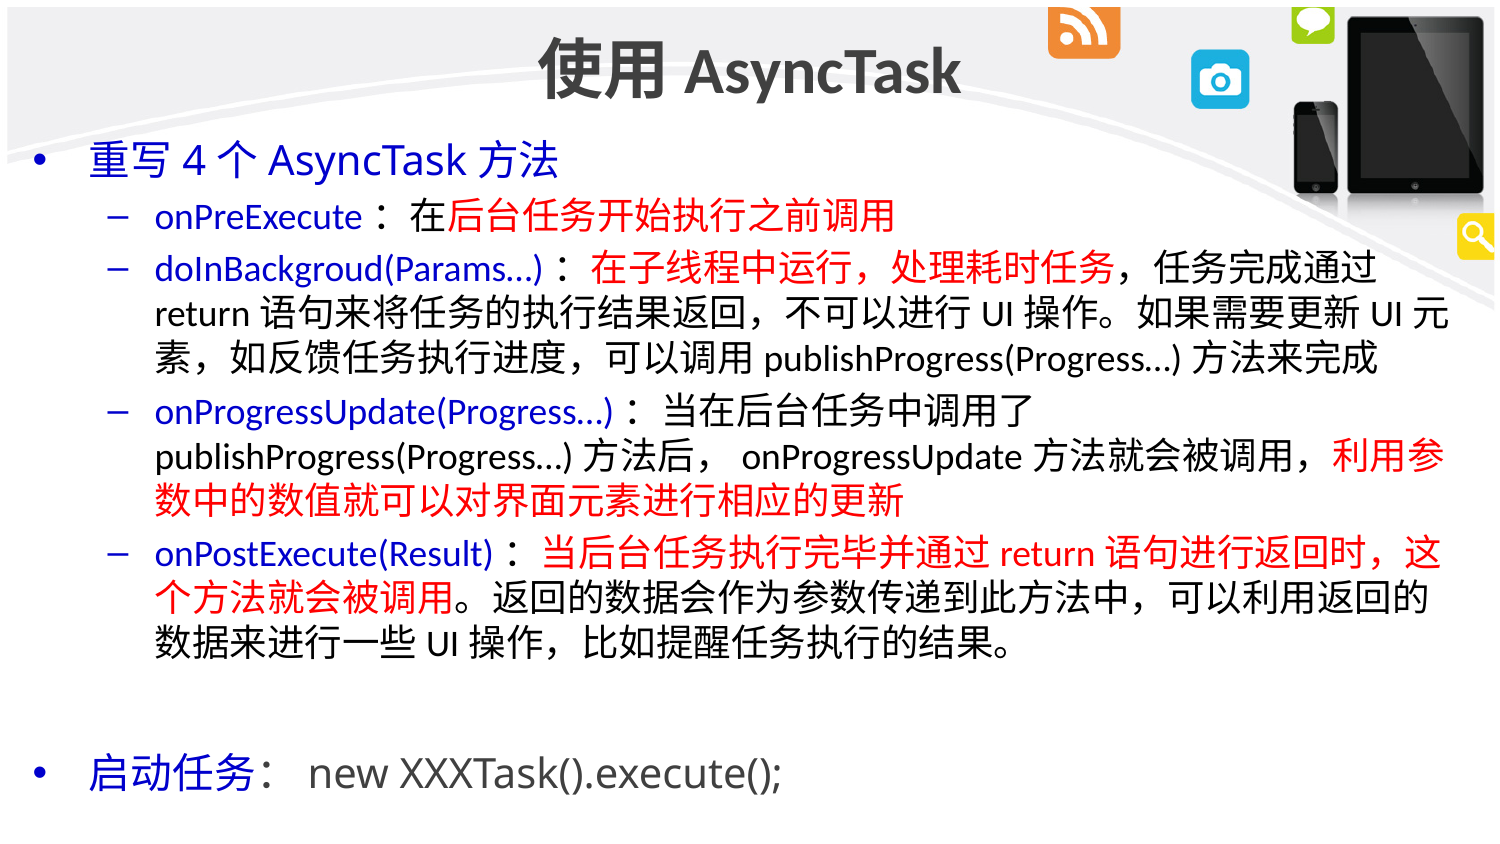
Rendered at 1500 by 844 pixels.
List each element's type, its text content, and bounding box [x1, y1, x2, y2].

list 重写4个AsyncTask方法 onPreExecute：在后台任务开始执行之前调用 doInBackgroud(Params…)：在子线程中运行，处理耗时任务，任务完成通过return语句来将任务的执行结果返回，不可以进行UI操作。如果需要更新UI元素，如反馈任务执行进度，可以调用publishProgress(Progress…)方法来完成 onProgressUpdate(Progress…)：当在后台任务中调用了publishProgress(Progress…)方法后，onProgressUpdate方法就会被调用，利用参数中的数值就可以对界面元素进行相应的更新 onPostExecute(Result)：当后台任务执行完毕并通过return语句进行返回时，这个方法就会被调用。返回的数据会作为参数传递到此方法中，可以利用返回的数据来进行一些UI操作，比如提醒任务执行的结果。 启动任务：new XXXTask().execute(); [17, 126, 1471, 836]
picture [0, 0, 1500, 844]
title 使用AsyncTask [75, 20, 1425, 115]
